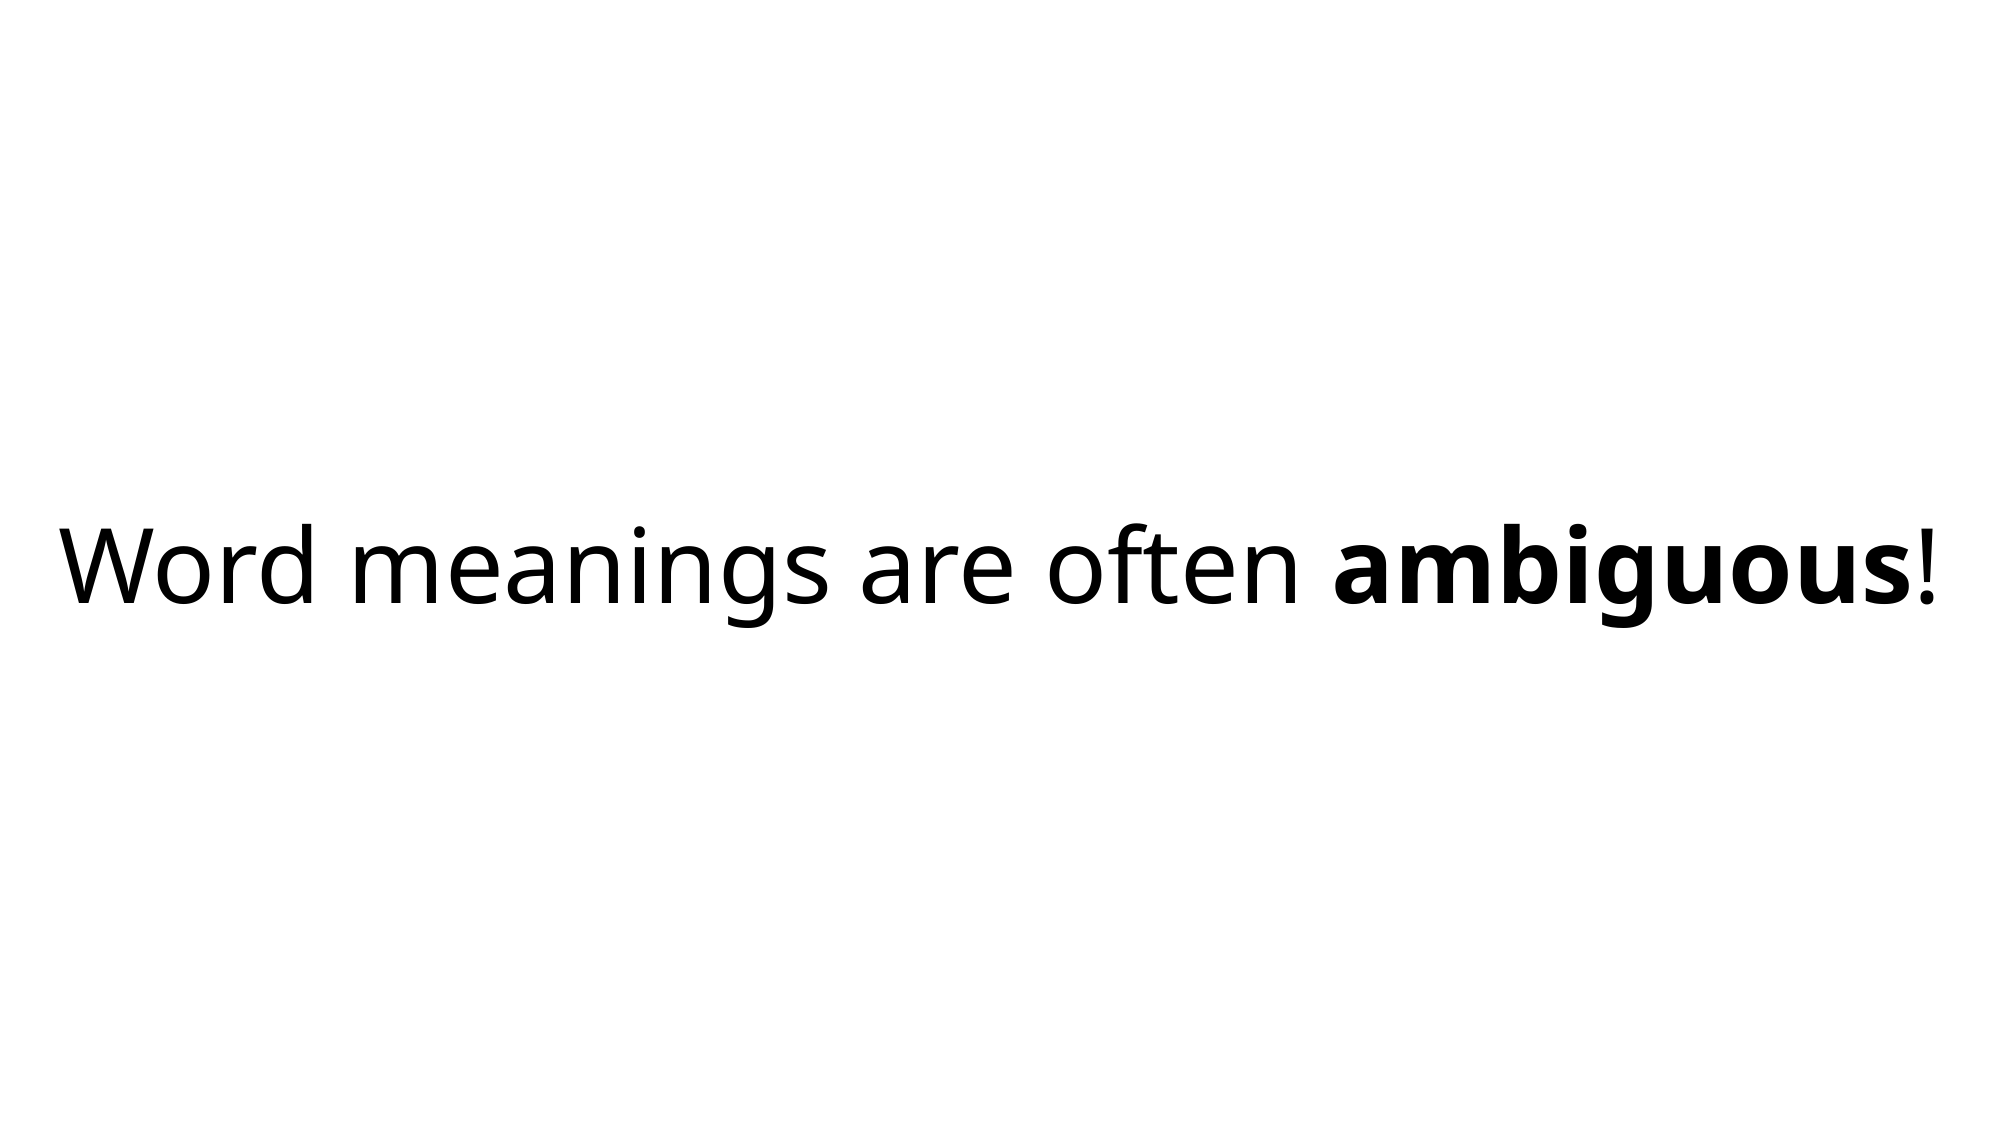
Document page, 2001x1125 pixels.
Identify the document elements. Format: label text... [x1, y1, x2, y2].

text_box Word meanings are often ambiguous! [43, 491, 1957, 632]
